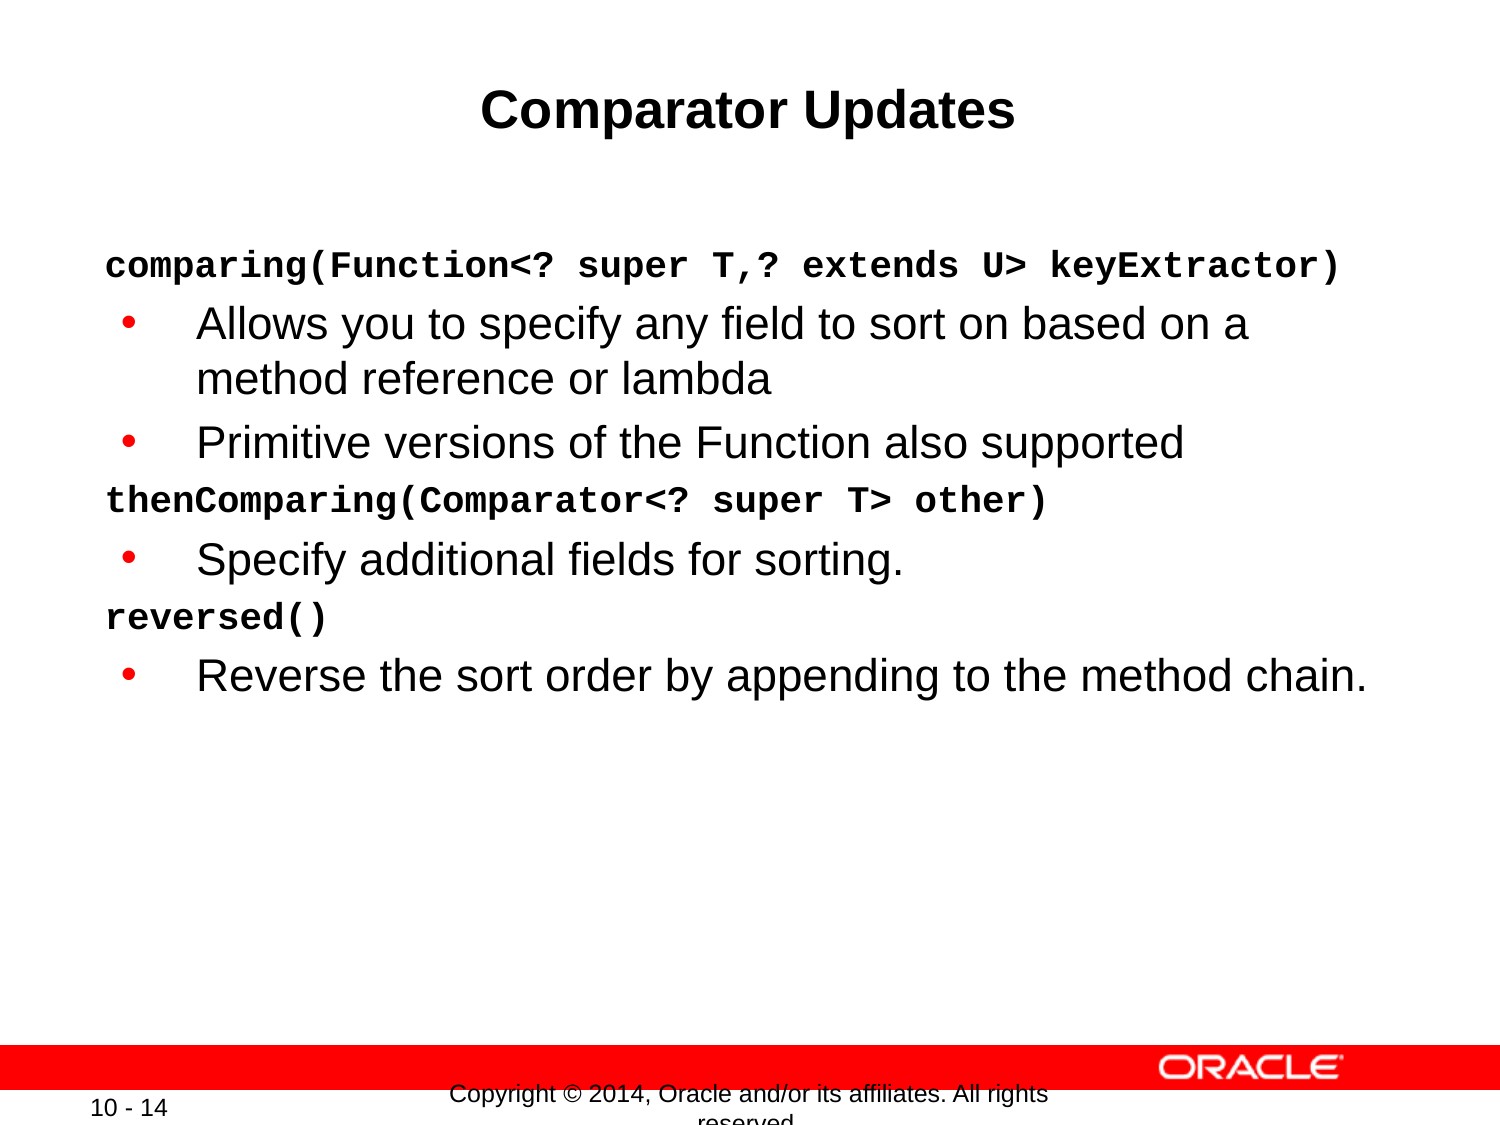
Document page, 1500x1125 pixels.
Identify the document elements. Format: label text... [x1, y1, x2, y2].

picture [0, 1045, 1500, 1090]
list comparing(Function<? super T,? extends U> keyExtractor) Allows you to specify any field to sort on based on a method reference or lambda Primitive versions of the Function also supported thenComparing(Comparator<? super T> other) Specify additional fields for sorting. reversed() Reverse the sort order by appending to the method chain. [99, 237, 1399, 737]
title Comparator Updates [99, 72, 1399, 216]
